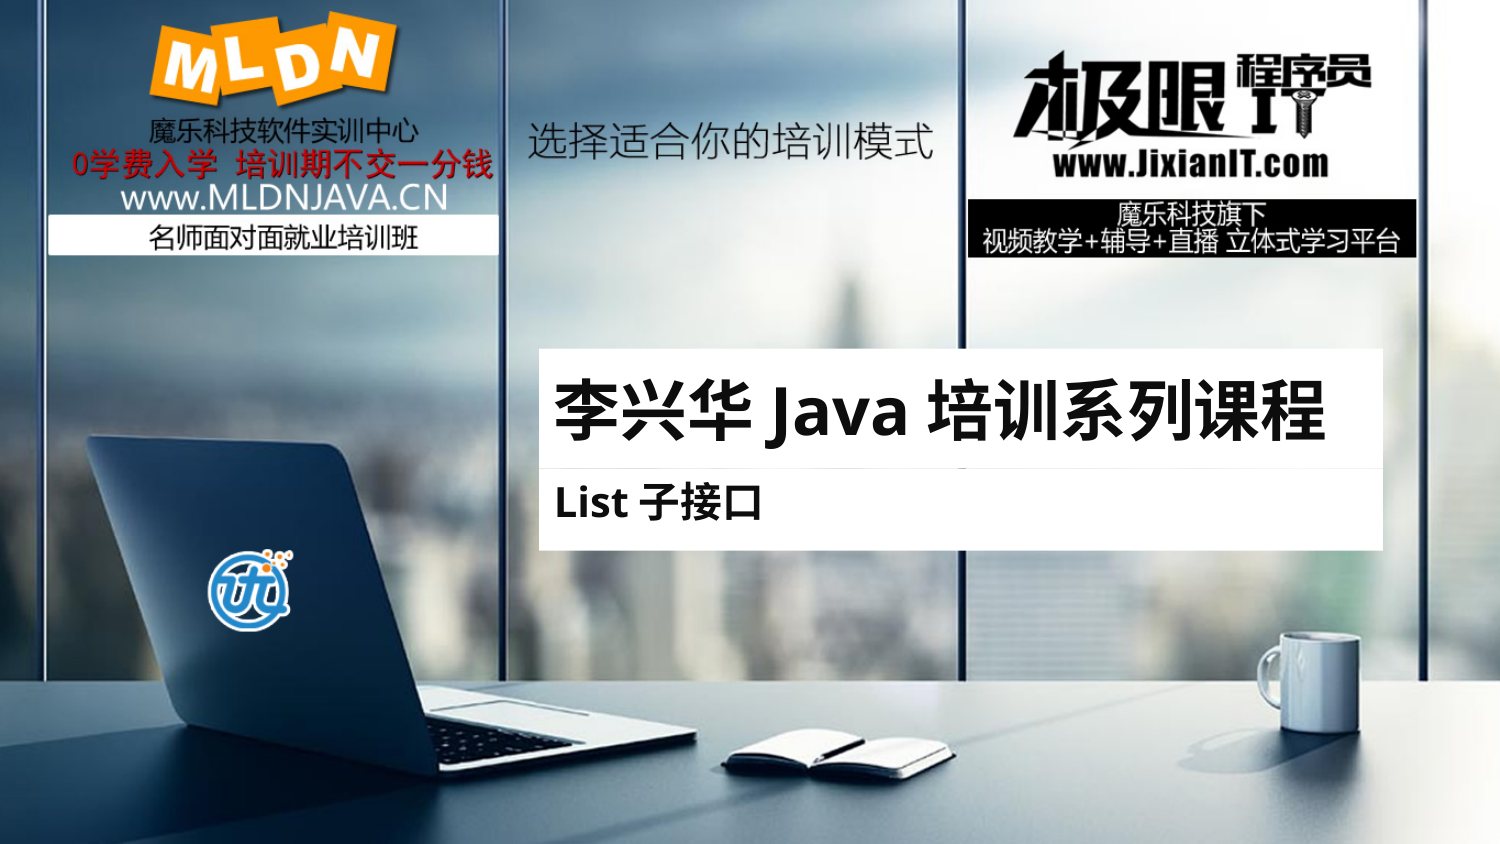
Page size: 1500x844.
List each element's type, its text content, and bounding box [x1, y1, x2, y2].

picture [0, 0, 1500, 844]
title 李兴华Java培训系列课程 [538, 348, 1384, 469]
subtitle List子接口 [539, 468, 1383, 551]
